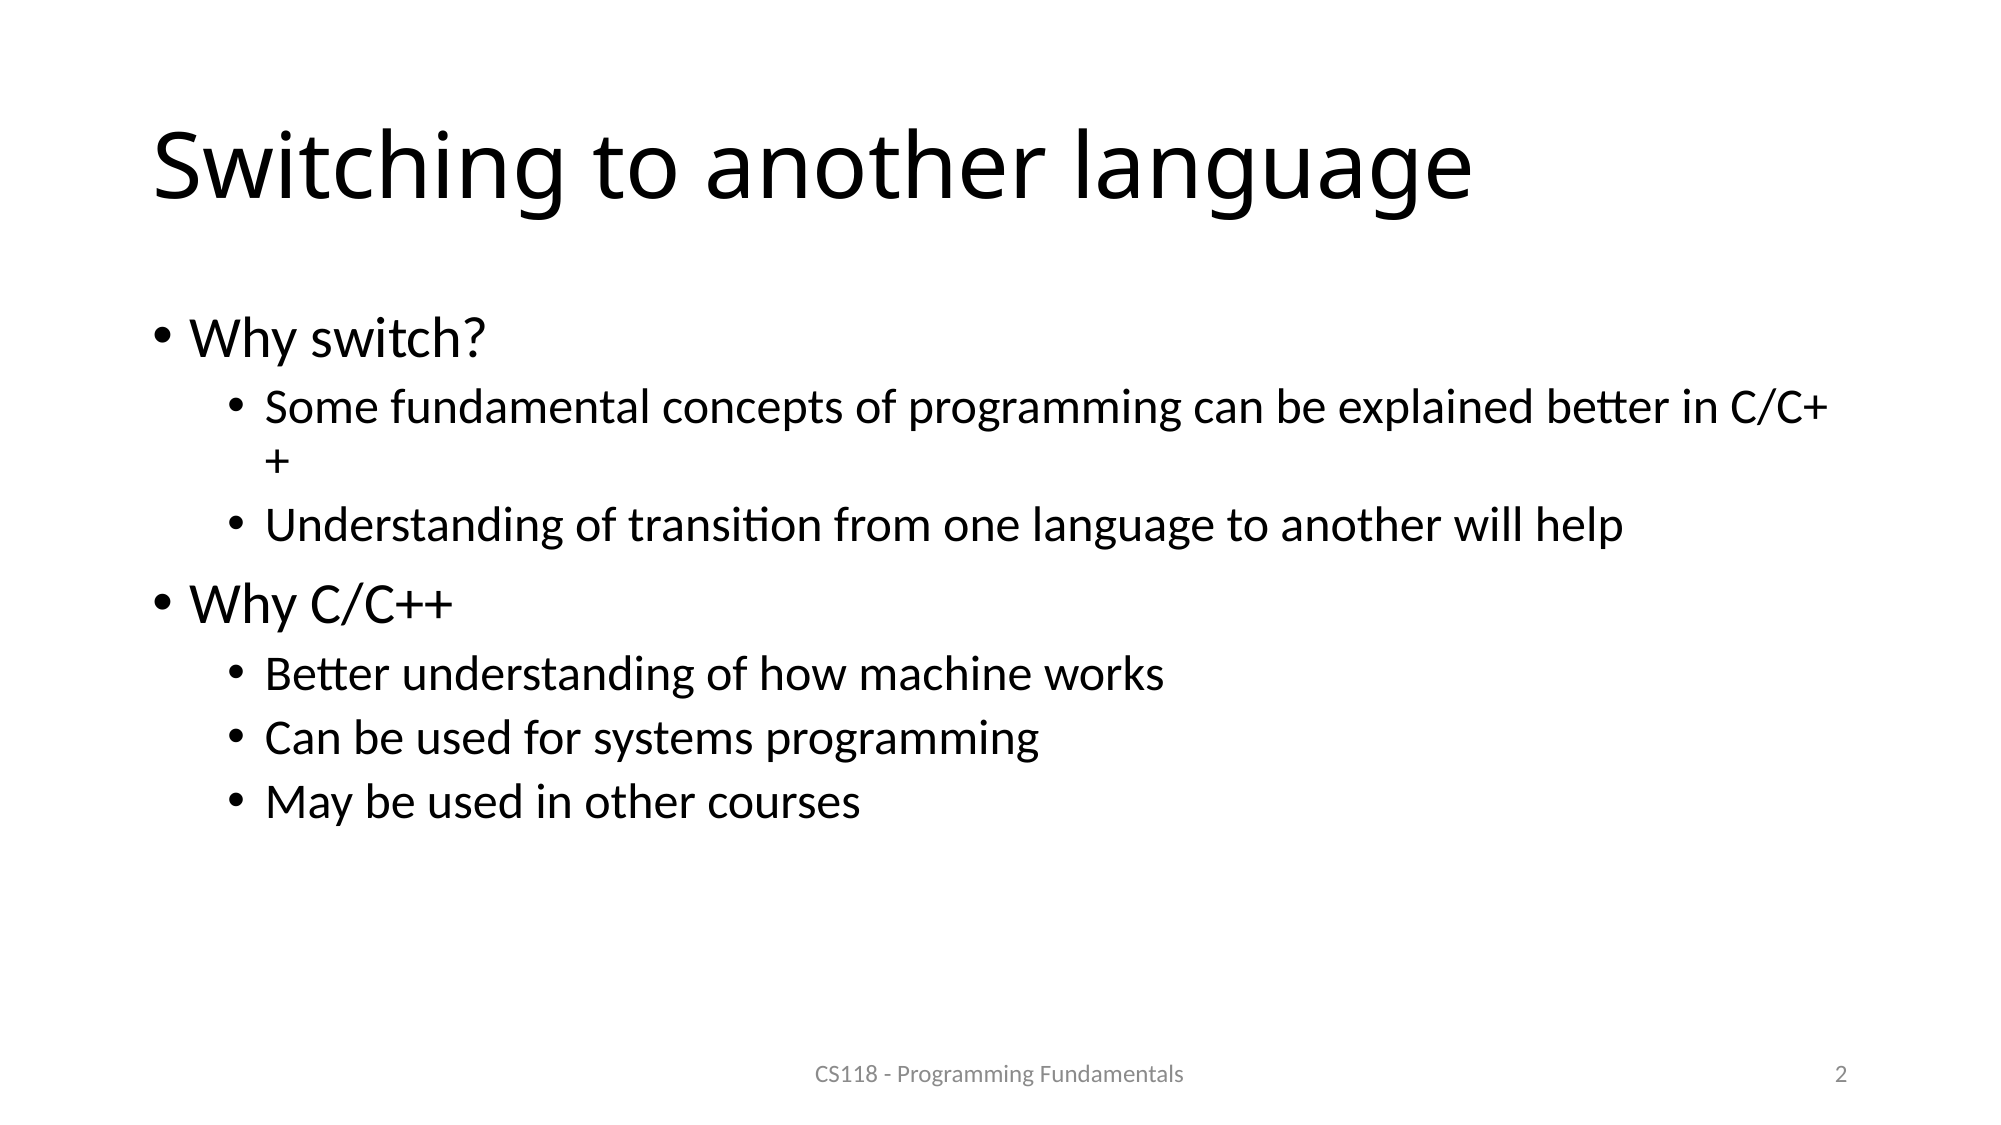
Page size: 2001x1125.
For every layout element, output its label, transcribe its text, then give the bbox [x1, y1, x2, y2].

title Switching to another language [137, 59, 1863, 278]
list Why switch? Some fundamental concepts of programming can be explained better in C/C++ Understanding of transition from one language to another will help Why C/C++ Better understanding of how machine works Can be used for systems programming May be used in other courses [137, 299, 1863, 1014]
footer CS118 - Programming Fundamentals [662, 1042, 1338, 1103]
slide_number 2 [1412, 1042, 1863, 1103]
